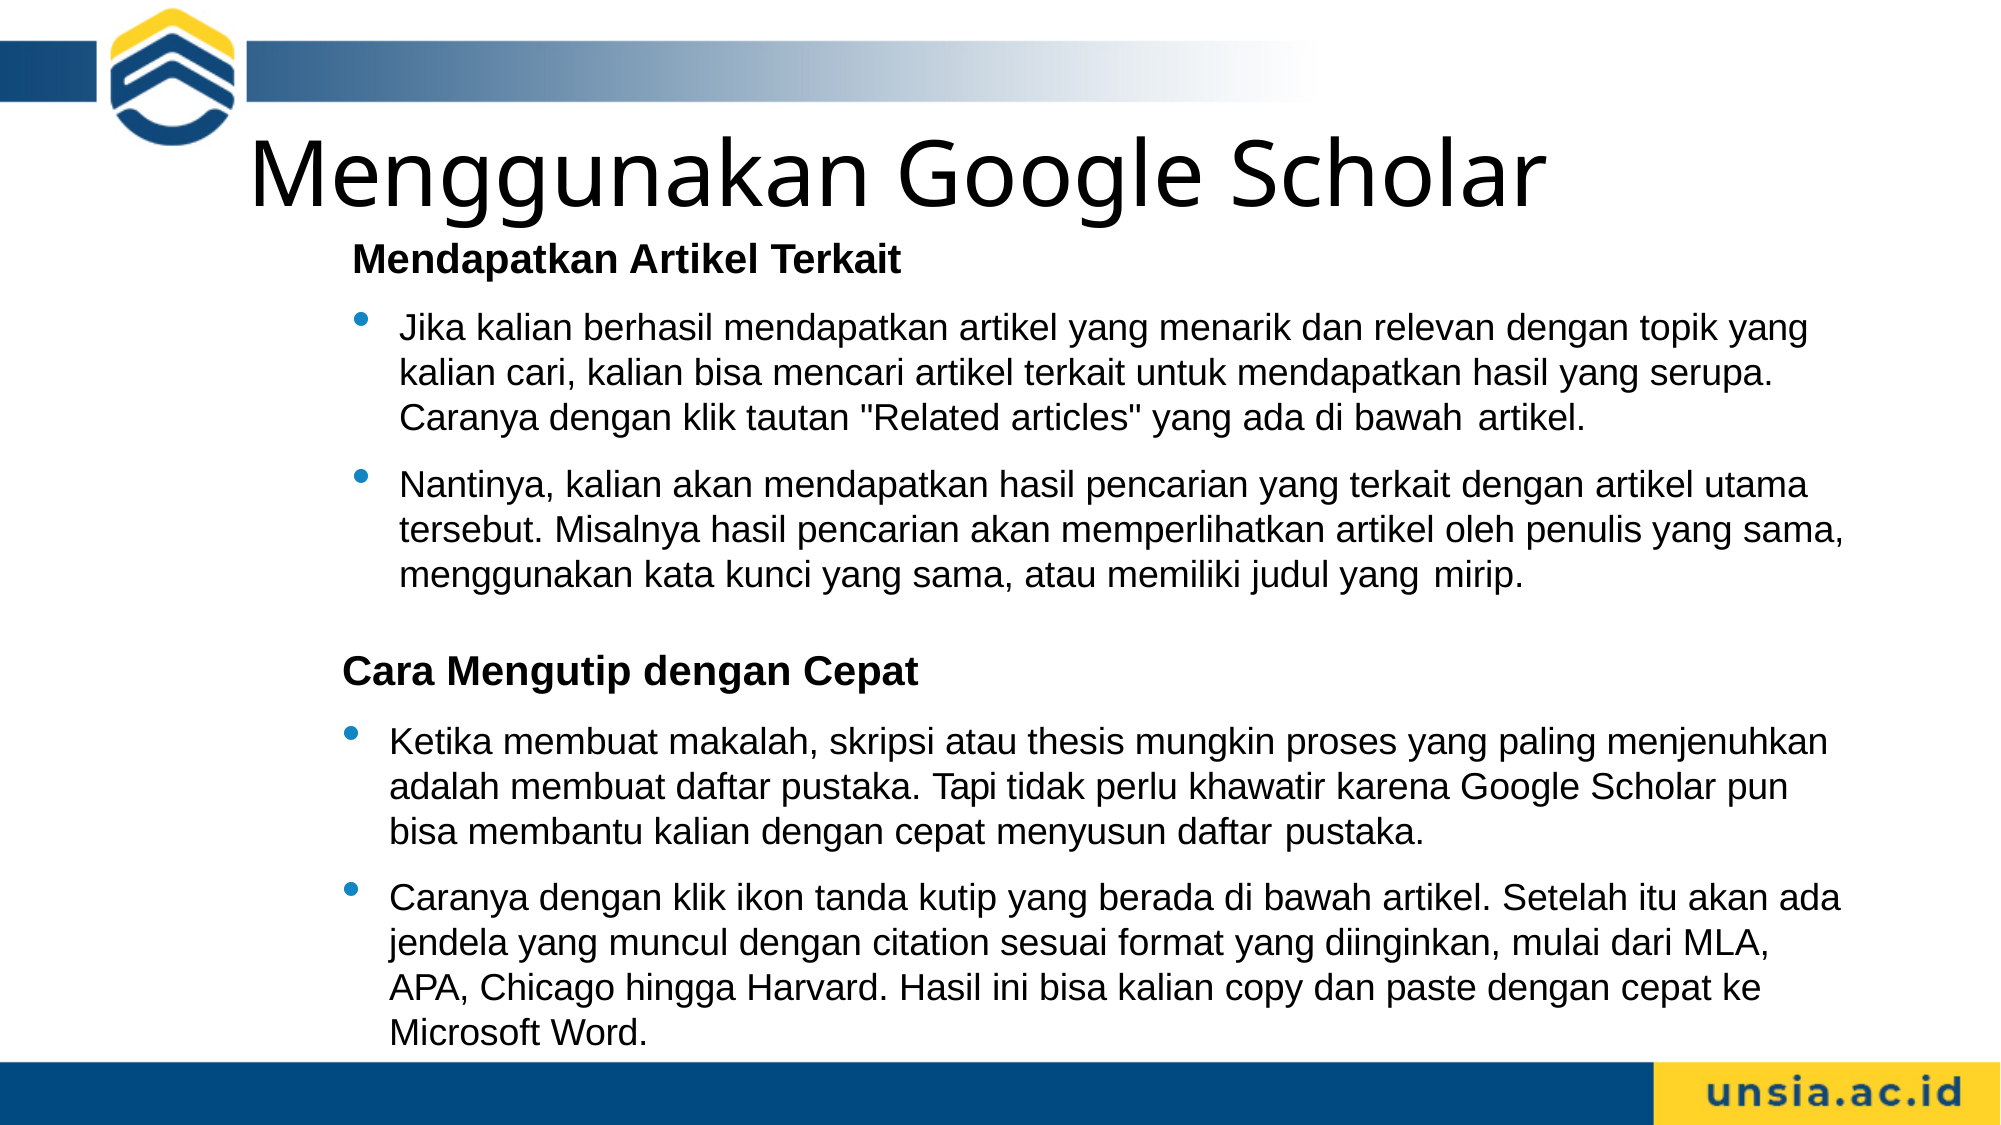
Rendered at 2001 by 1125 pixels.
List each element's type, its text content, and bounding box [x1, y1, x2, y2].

text_box Mendapatkan Artikel Terkait Jika kalian berhasil mendapatkan artikel yang menarik dan relevan dengan topik yang kalian cari, kalian bisa mencari artikel terkait untuk mendapatkan hasil yang serupa. Caranya dengan klik tautan "Related articles" yang ada di bawah artikel. Nantinya, kalian akan mendapatkan hasil pencarian yang terkait dengan artikel utama tersebut. Misalnya hasil pencarian akan memperlihatkan artikel oleh penulis yang sama, menggunakan kata kunci yang sama, atau memiliki judul yang mirip. Cara Mengutip dengan Cepat Ketika membuat makalah, skripsi atau thesis mungkin proses yang paling menjenuhkan adalah membuat daftar pustaka. Tapi tidak perlu khawatir karena Google Scholar pun bisa membantu kalian dengan cepat menyusun daftar pustaka. Caranya dengan klik ikon tanda kutip yang berada di bawah artikel. Setelah itu akan ada jendela yang muncul dengan citation sesuai format yang diinginkan, mulai dari MLA, APA, Chicago hingga Harvard. Hasil ini bisa kalian copy dan paste dengan cepat ke Microsoft Word. [340, 225, 1862, 1054]
picture [0, 0, 2001, 1125]
title Menggunakan Google Scholar [137, 73, 1863, 264]
